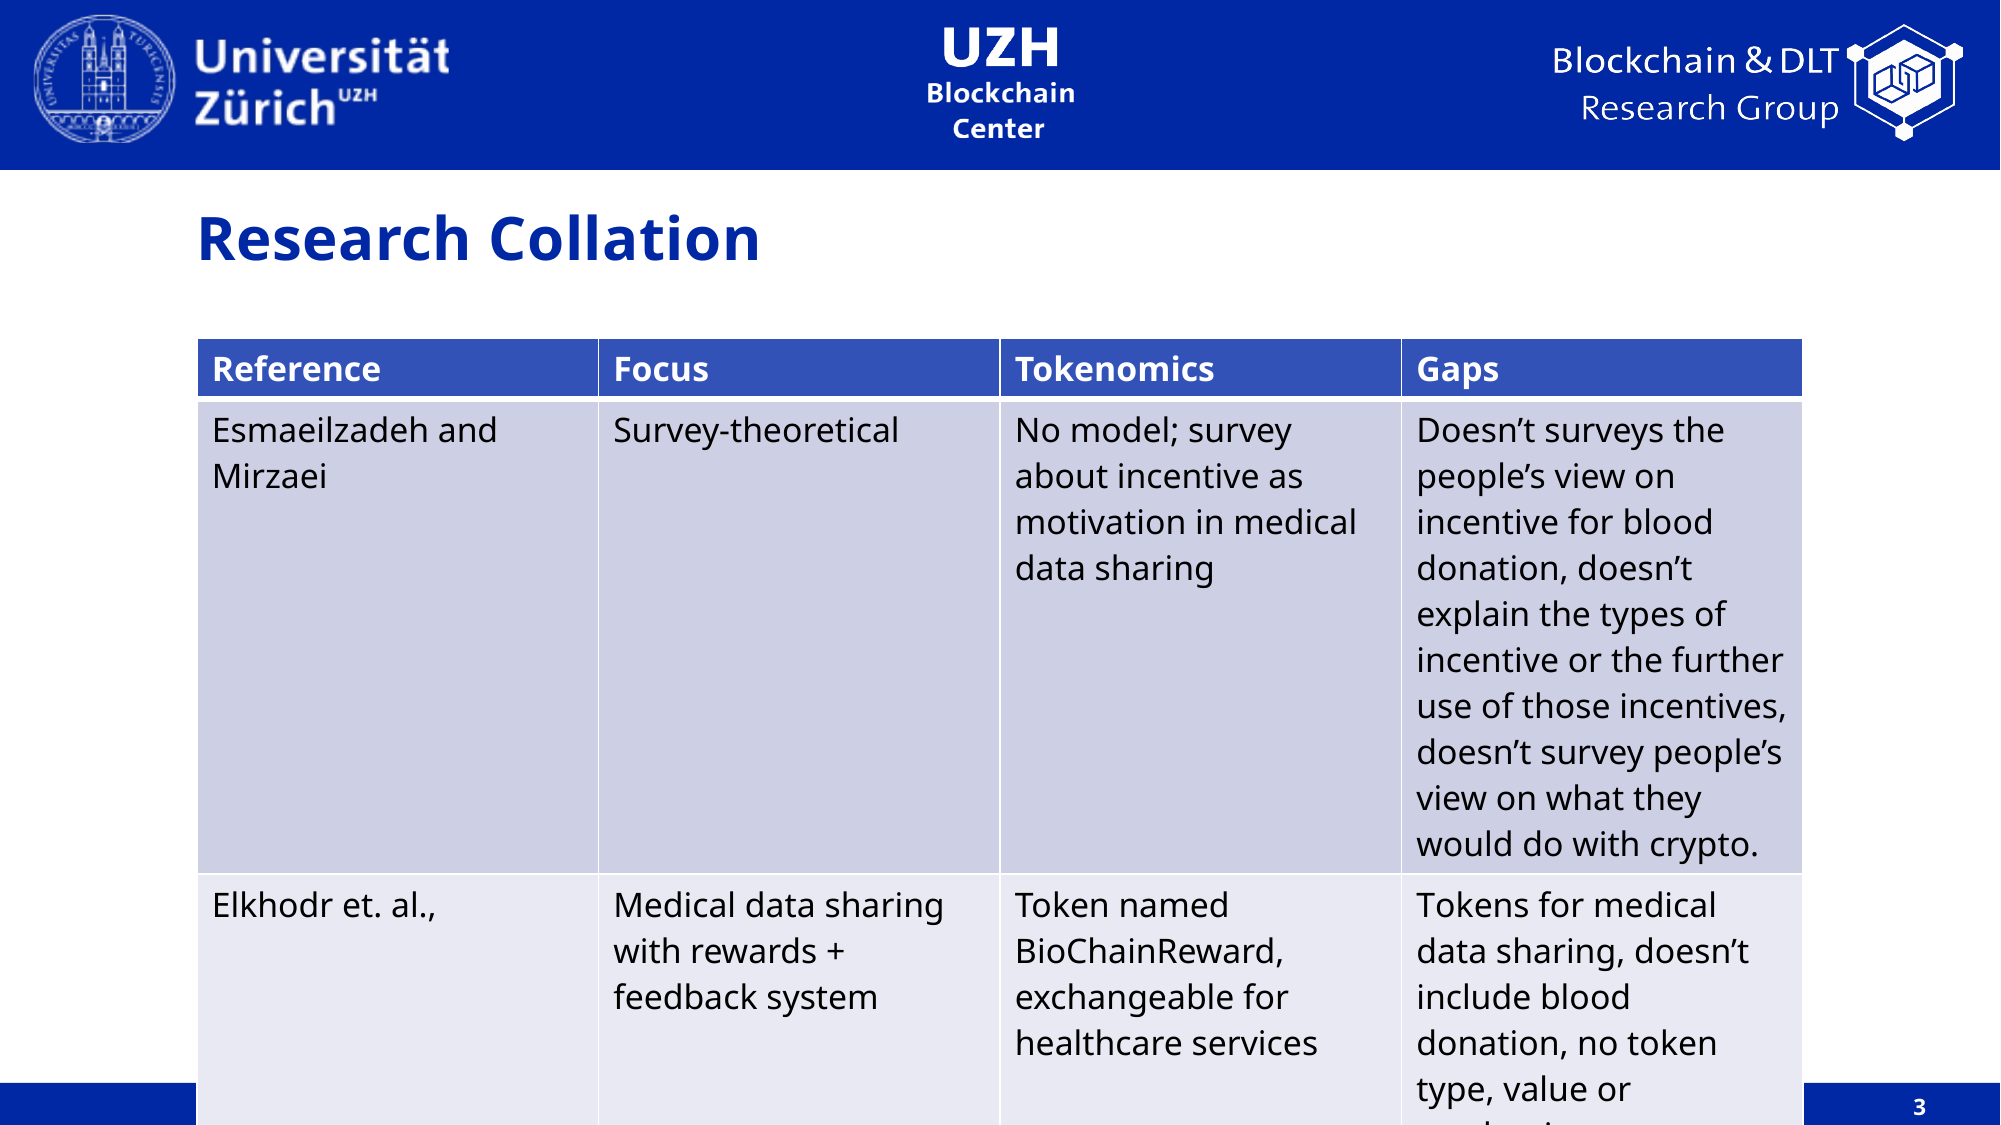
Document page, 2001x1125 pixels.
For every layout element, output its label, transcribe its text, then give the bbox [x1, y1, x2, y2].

table_cell No model; survey about incentive as motivation in medical data sharing [1001, 402, 1401, 873]
table_cell Medical data sharing with rewards + feedback system [599, 875, 999, 1125]
table_cell Doesn’t surveys the people’s view on incentive for blood donation, doesn’t explain the types of incentive or the further use of those incentives, doesn’t survey people’s view on what they would do with crypto. [1402, 402, 1802, 873]
table_cell Survey-theoretical [599, 402, 999, 873]
table_cell Esmaeilzadeh and Mirzaei [198, 402, 598, 873]
slide_number 3 [1839, 1093, 2000, 1124]
table_header Reference [198, 339, 598, 396]
table_header Tokenomics [1001, 339, 1401, 396]
table_cell Elkhodr et. al., [198, 875, 598, 1125]
table_cell Token named BioChainReward, exchangeable for healthcare services [1001, 875, 1401, 1125]
table_header Focus [599, 339, 999, 396]
table_header Gaps [1402, 339, 1802, 396]
table_cell Tokens for medical data sharing, doesn’t include blood donation, no token type, value or mechanism introduced. [1402, 875, 1802, 1125]
title Research Collation [196, 194, 1804, 277]
